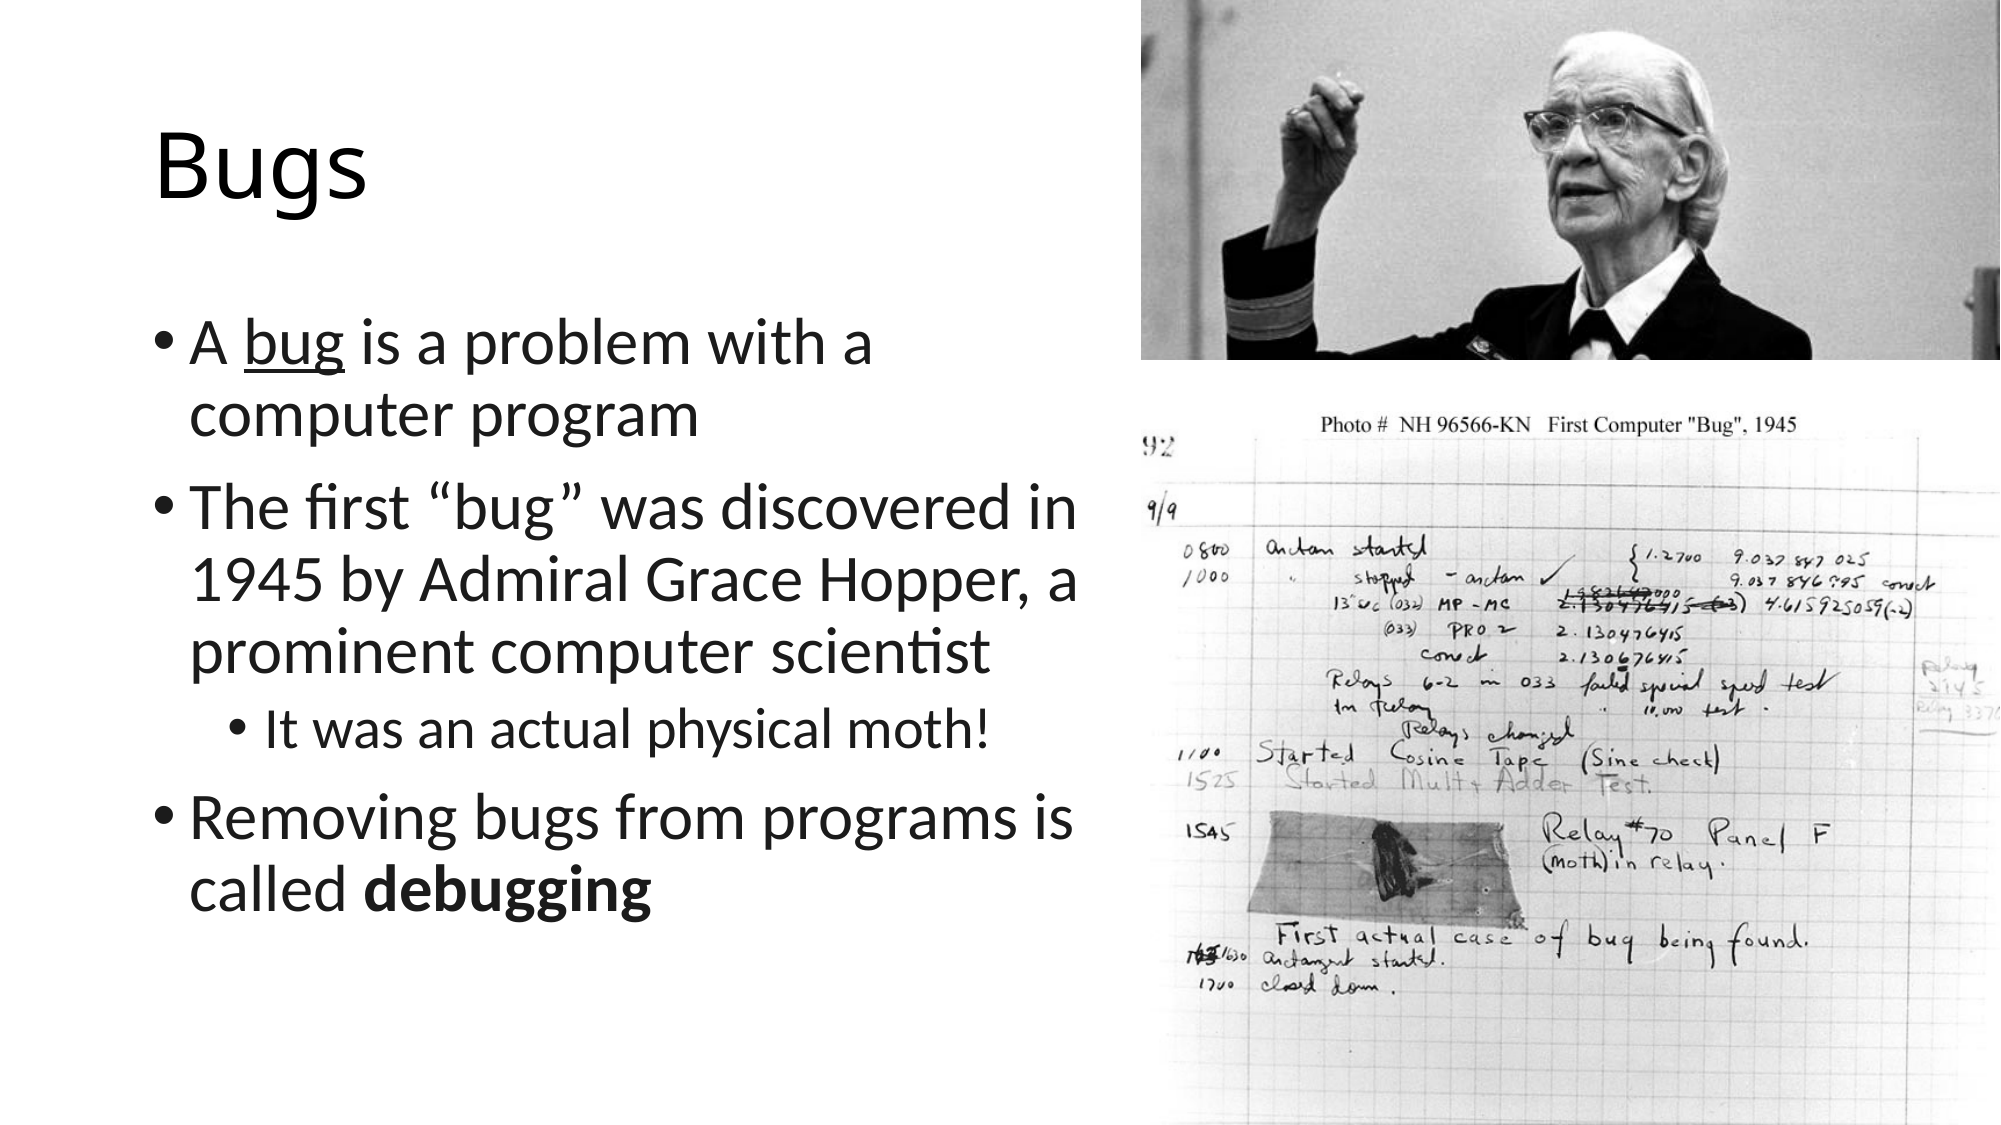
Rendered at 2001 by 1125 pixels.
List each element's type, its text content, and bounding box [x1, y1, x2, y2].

picture [1141, 0, 2000, 360]
title Bugs [137, 59, 390, 278]
text_box A bug is a problem with a computer program The first “bug” was discovered in 1945 by Admiral Grace Hopper, a prominent computer scientist It was an actual physical moth! Removing bugs from programs is called debugging [137, 299, 1123, 1014]
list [1141, 411, 2000, 1125]
